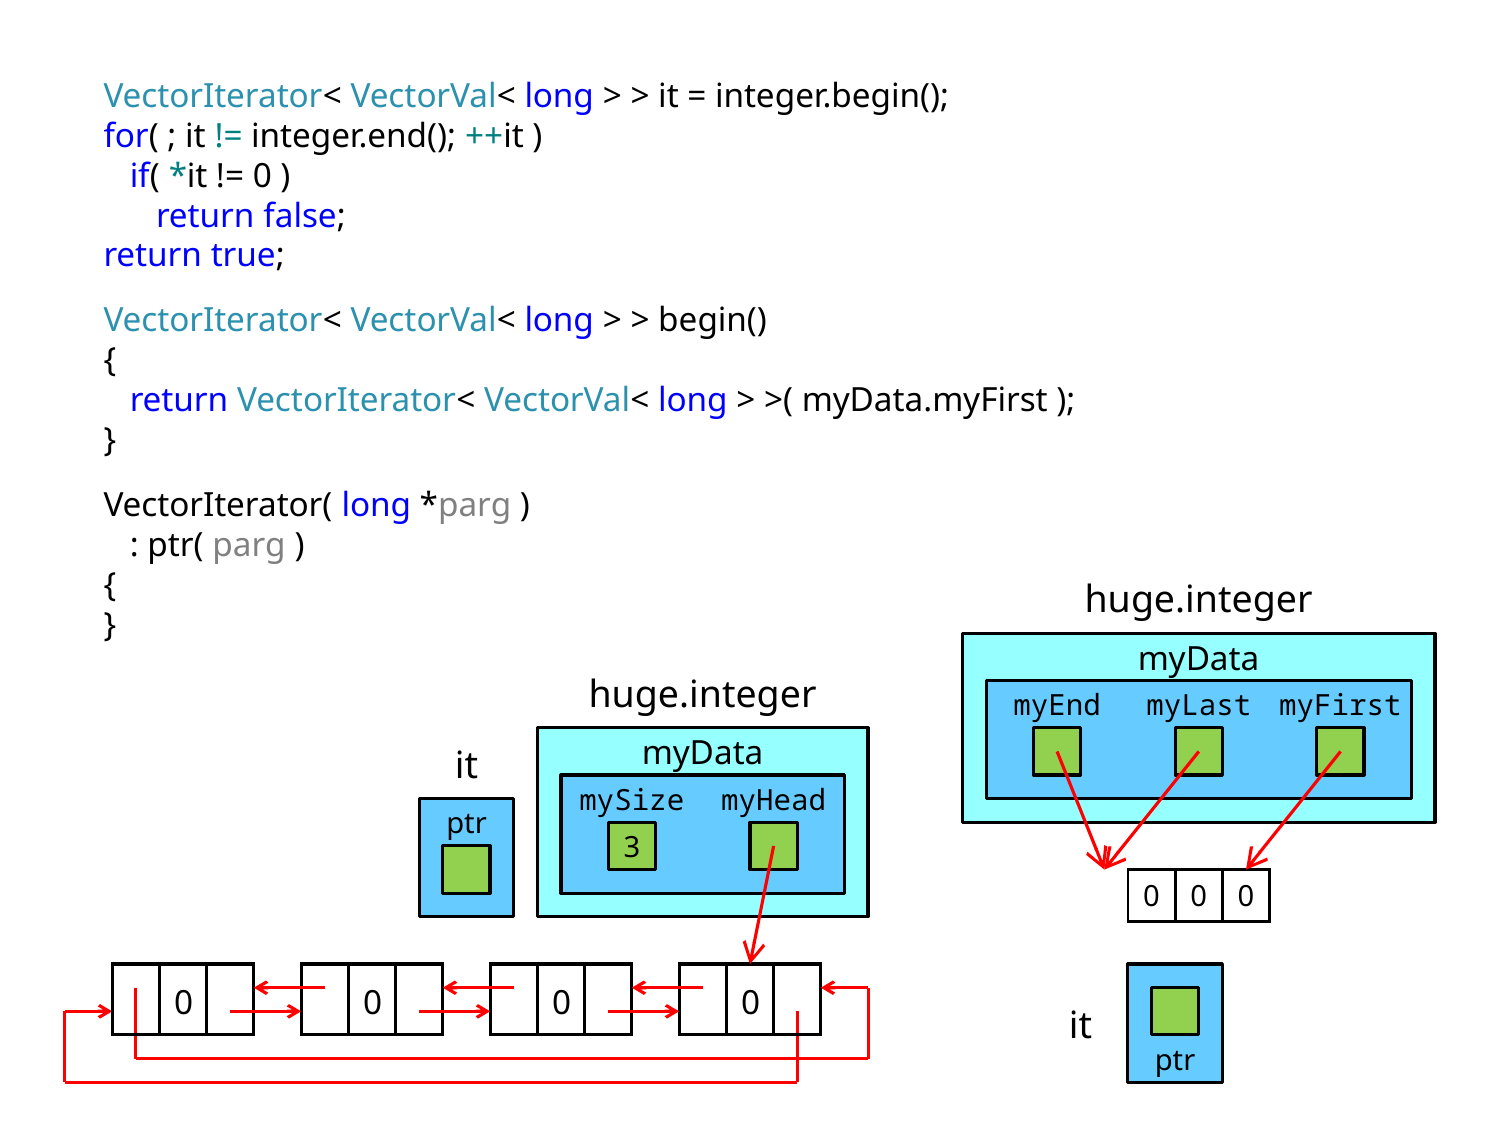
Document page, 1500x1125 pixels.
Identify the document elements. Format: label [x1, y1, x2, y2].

table_header [1224, 871, 1268, 920]
text_box [64, 656, 869, 1083]
text_box [962, 562, 1435, 870]
text_box [419, 727, 514, 917]
text_box [1033, 964, 1223, 1083]
table_header [1177, 871, 1221, 920]
list [88, 66, 1412, 705]
table_header [1129, 871, 1174, 920]
